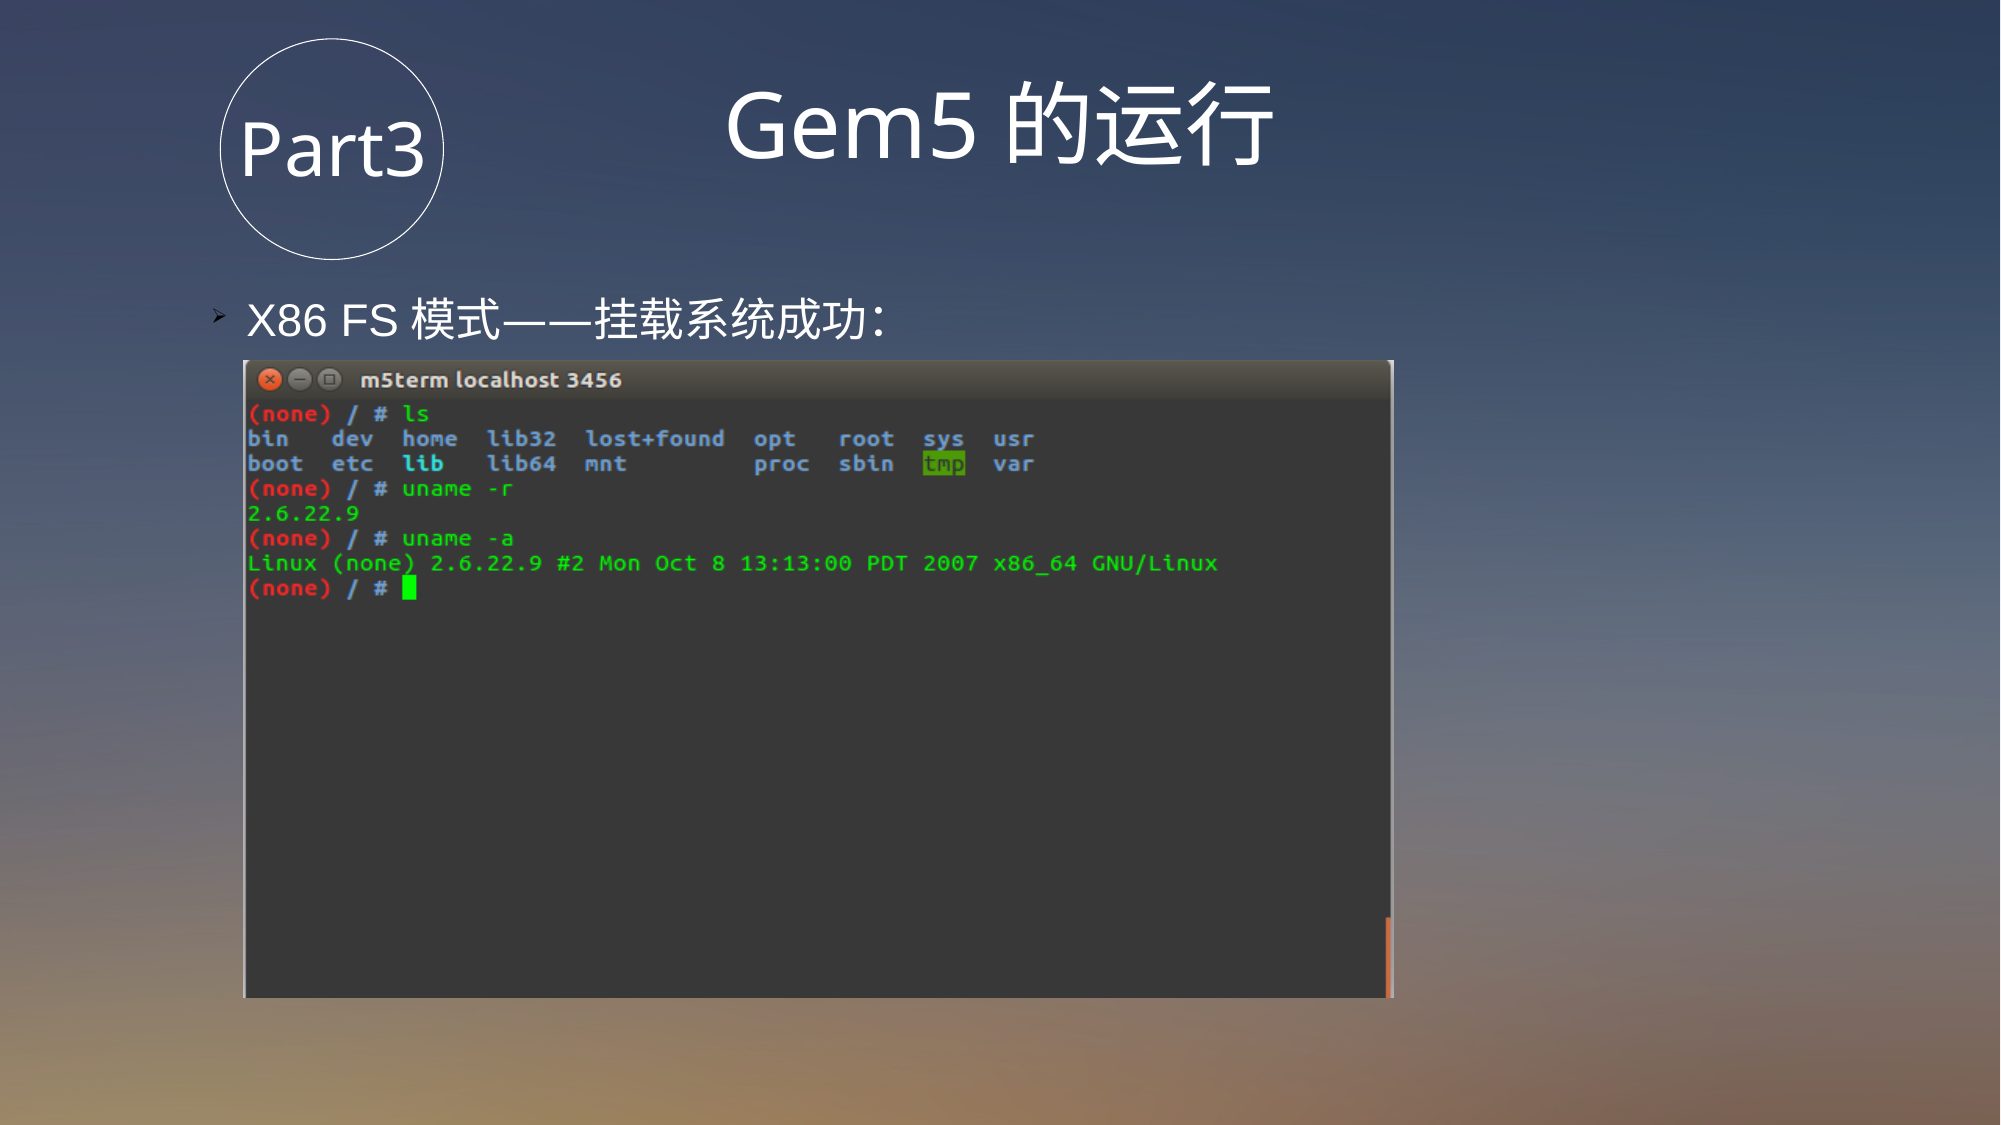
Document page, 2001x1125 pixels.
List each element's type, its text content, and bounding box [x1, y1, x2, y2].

text_box Part3 [170, 94, 496, 199]
text_box X86 FS模式——挂载系统成功： [196, 283, 1831, 1100]
text_box [229, 199, 434, 262]
text_box [232, 36, 431, 94]
picture [0, 0, 2001, 1125]
text_box Gem5的运行 [708, 58, 1512, 224]
